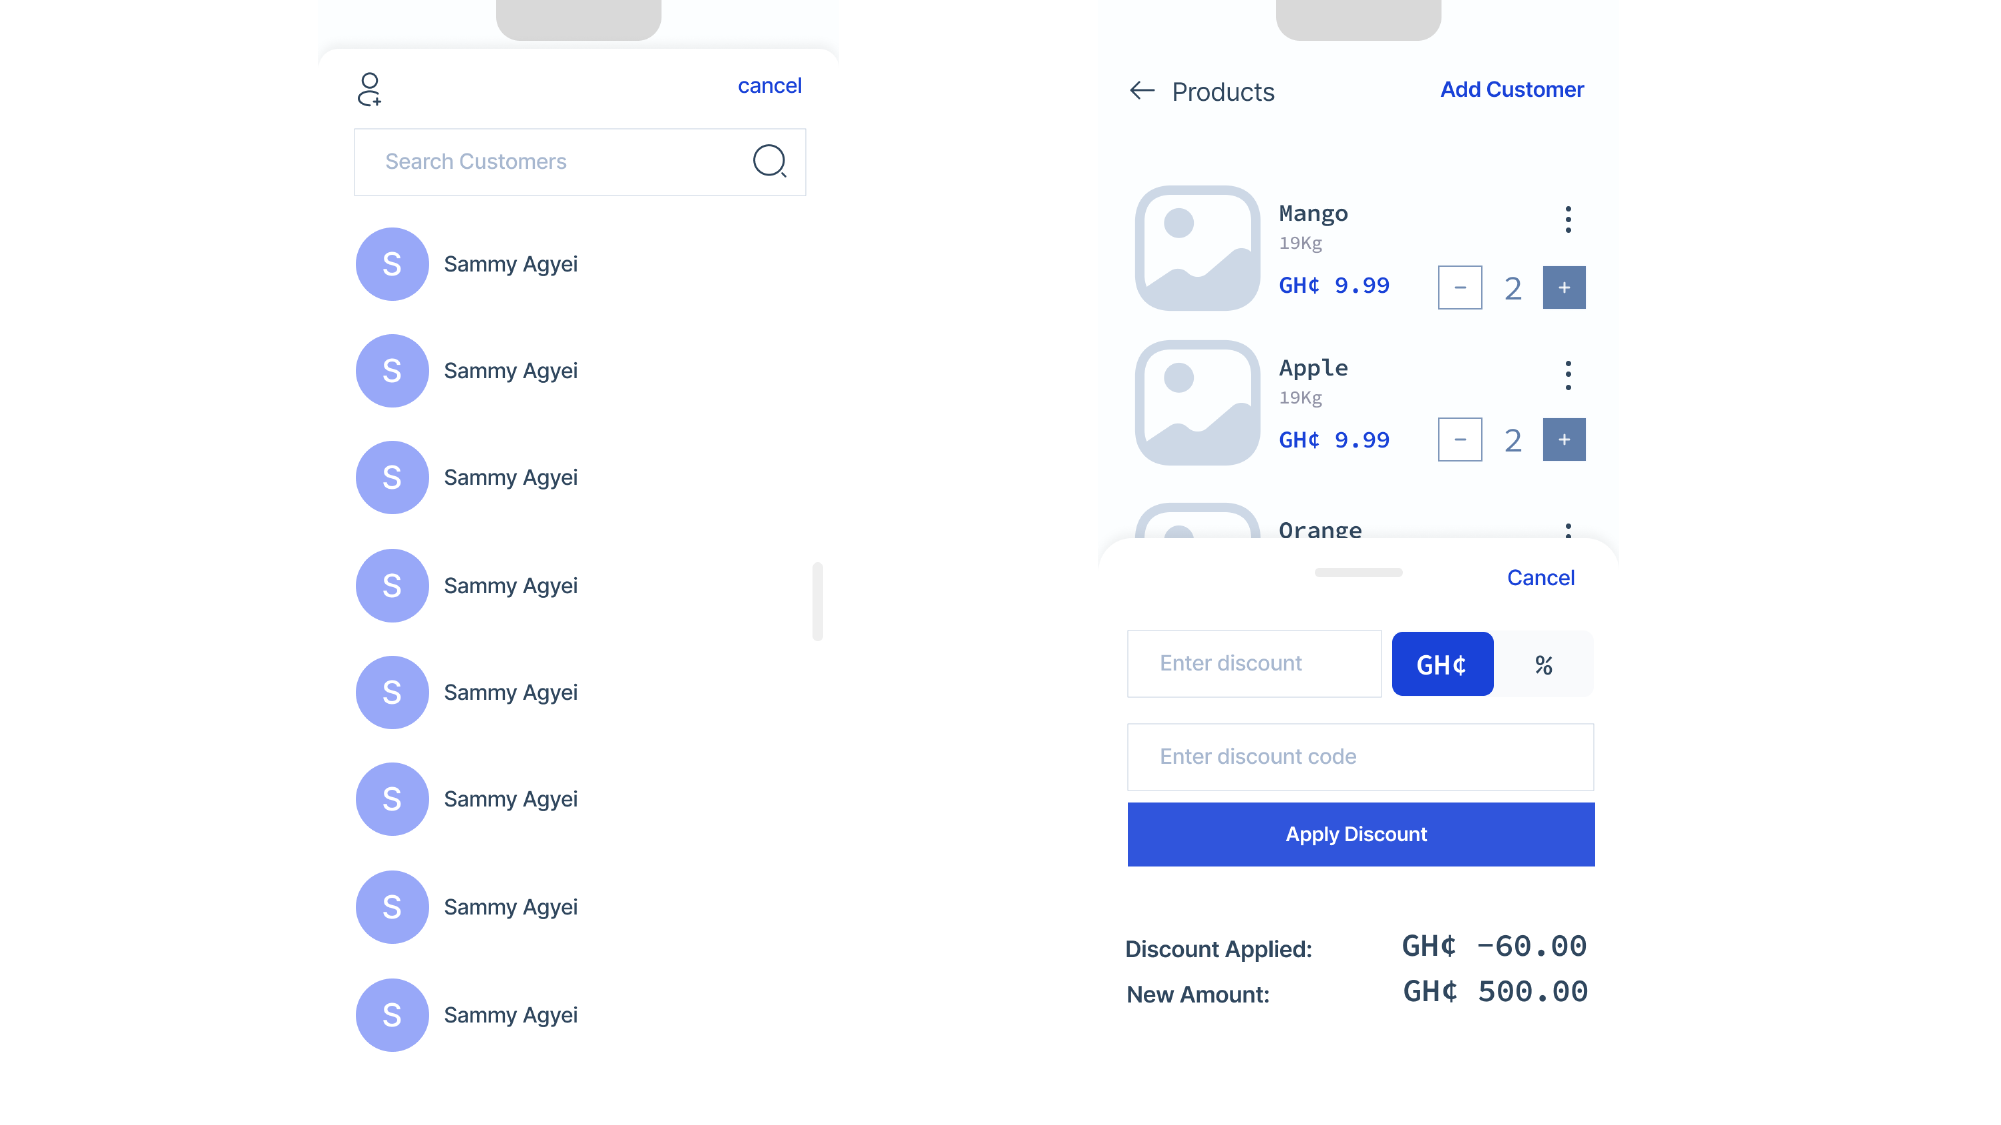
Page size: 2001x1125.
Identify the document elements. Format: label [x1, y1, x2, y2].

picture [318, 0, 839, 1125]
picture [1098, 0, 1619, 1125]
